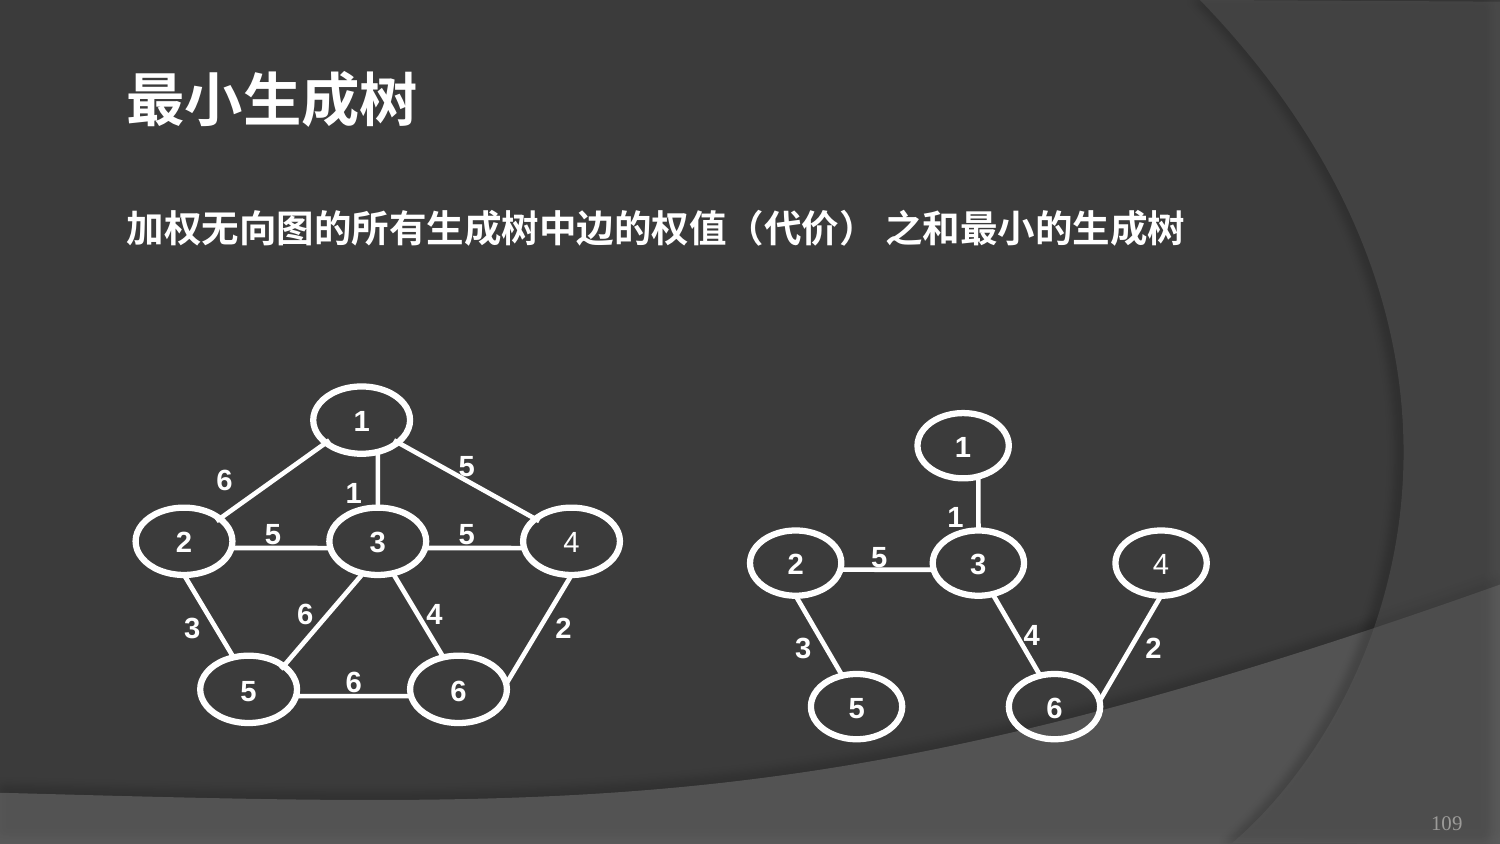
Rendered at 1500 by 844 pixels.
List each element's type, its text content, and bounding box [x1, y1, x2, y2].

slide_number 109 [1337, 790, 1463, 835]
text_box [749, 412, 1207, 740]
text_box 加权无向图的所有生成树中边的权值（代价） 之和最小的生成树 [112, 197, 1247, 258]
text_box 最小生成树 [112, 55, 928, 141]
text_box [135, 386, 621, 724]
